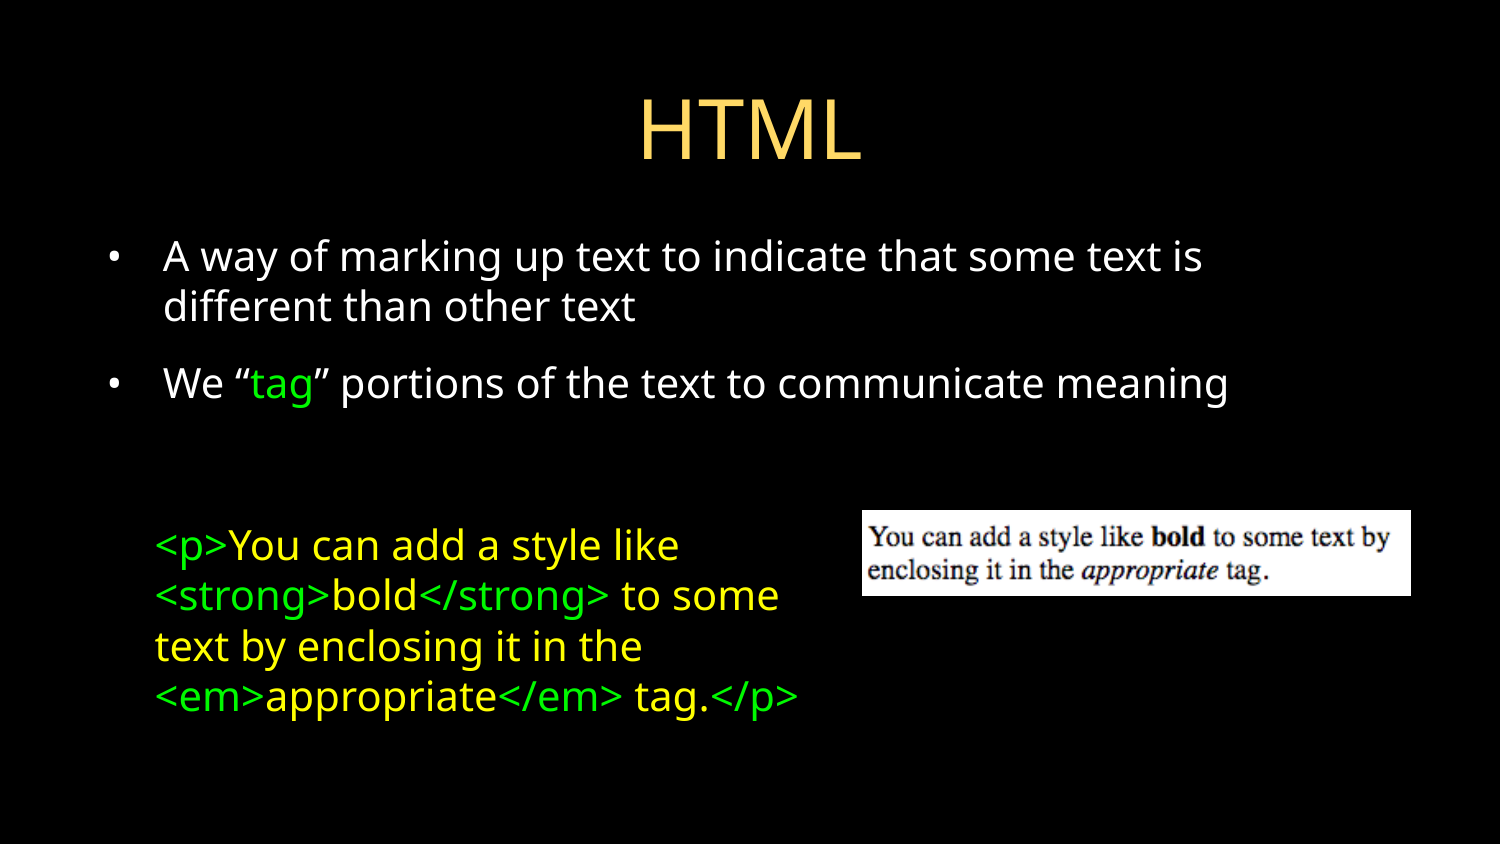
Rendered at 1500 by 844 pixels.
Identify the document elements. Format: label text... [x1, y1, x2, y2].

list A way of marking up text to indicate that some text is different than other text We “tag” portions of the text to communicate meaning [75, 221, 1297, 755]
picture [862, 510, 1411, 596]
text_box <p>You can add a style like <strong>bold</strong> to some text by enclosing it in the <em>appropriate</em> tag.</p> [150, 514, 863, 724]
title HTML [103, 44, 1397, 208]
